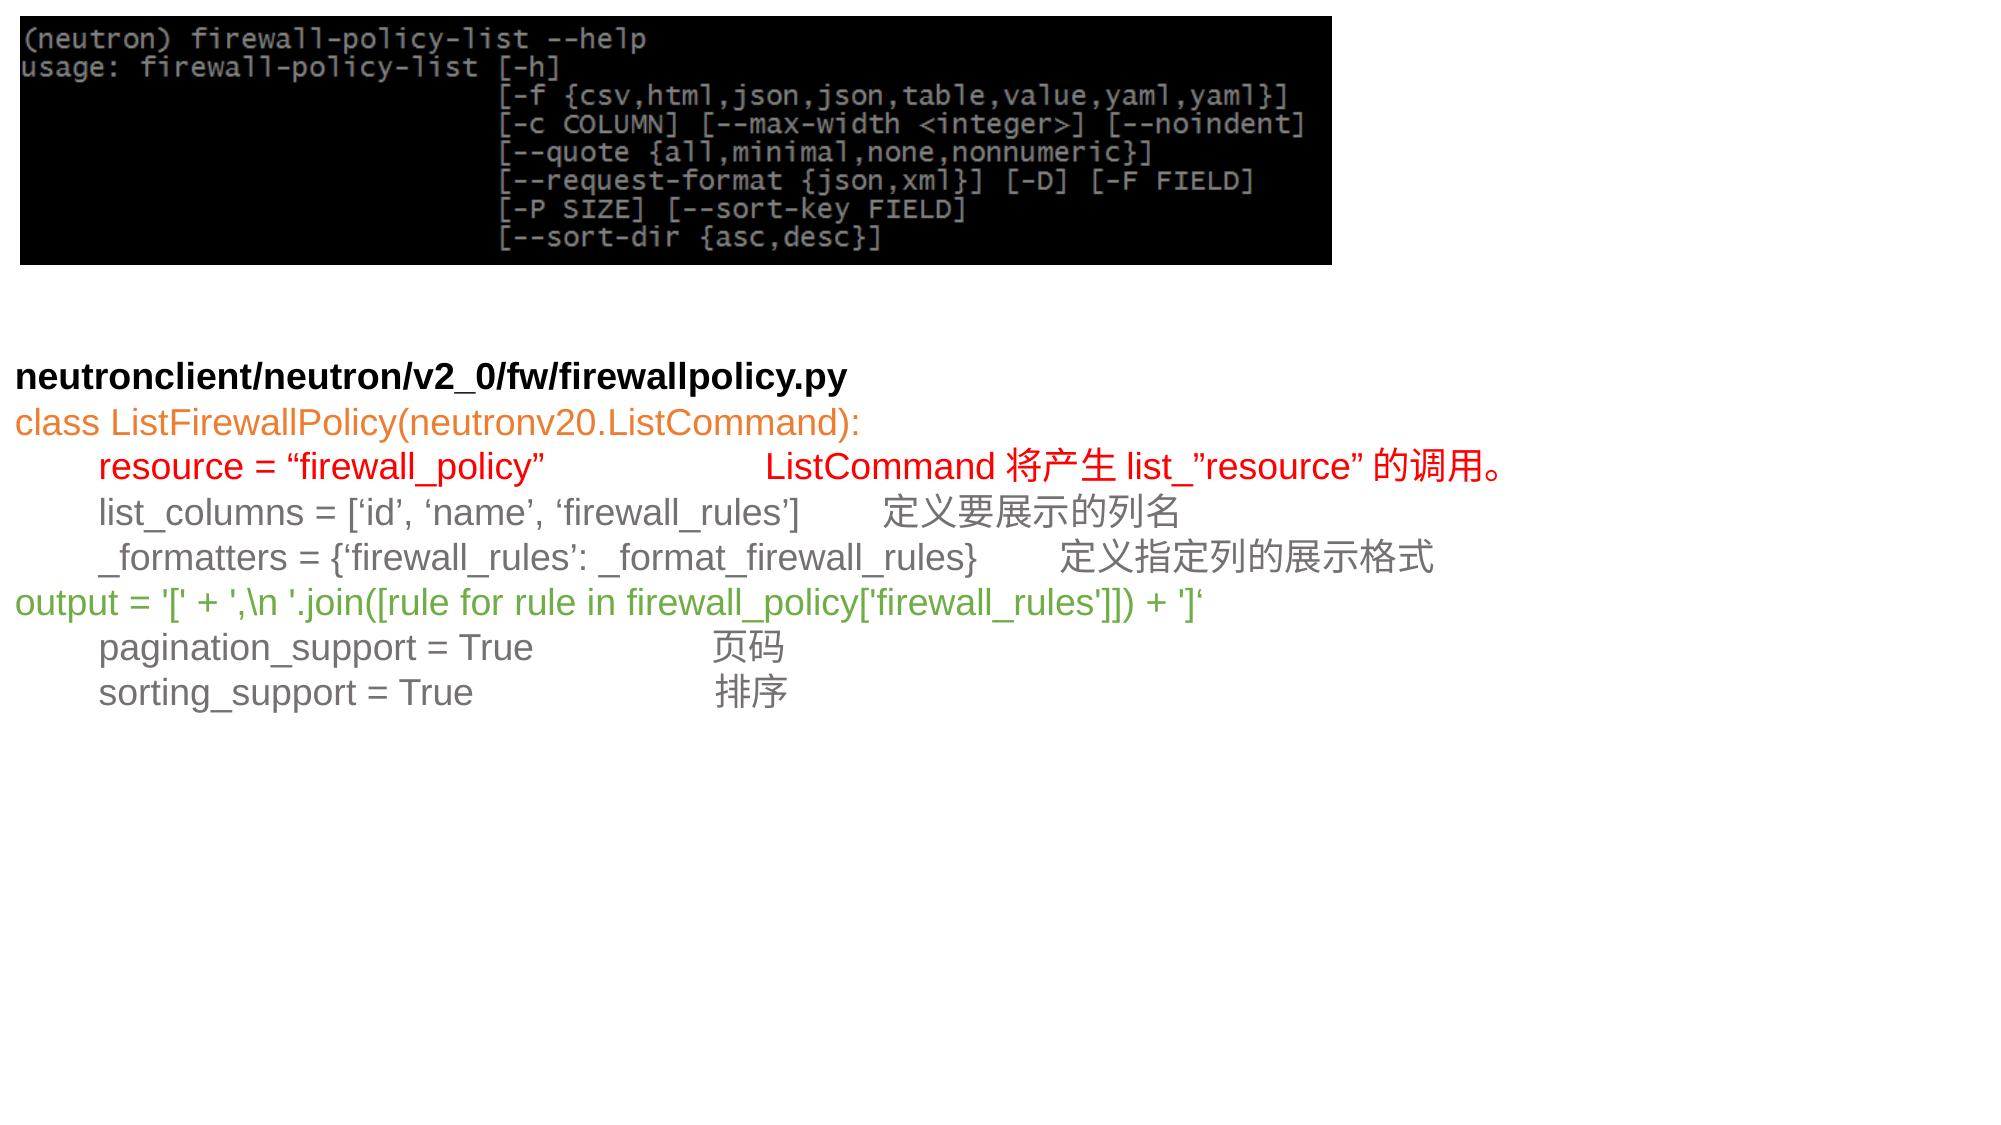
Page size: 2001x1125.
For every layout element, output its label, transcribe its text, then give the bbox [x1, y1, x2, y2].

text_box neutronclient/neutron/v2_0/fw/firewallpolicy.py class ListFirewallPolicy(neutronv20.ListCommand): resource = “firewall_policy” ListCommand将产生list_”resource”的调用。 list_columns = [‘id’, ‘name’, ‘firewall_rules’] 定义要展示的列名 _formatters = {‘firewall_rules’: _format_firewall_rules} 定义指定列的展示格式 output = '[' + ',\n '.join([rule for rule in firewall_policy['firewall_rules']]) + ']‘ pagination_support = True 页码 sorting_support = True 排序 [0, 345, 2000, 720]
picture [20, 16, 1332, 265]
